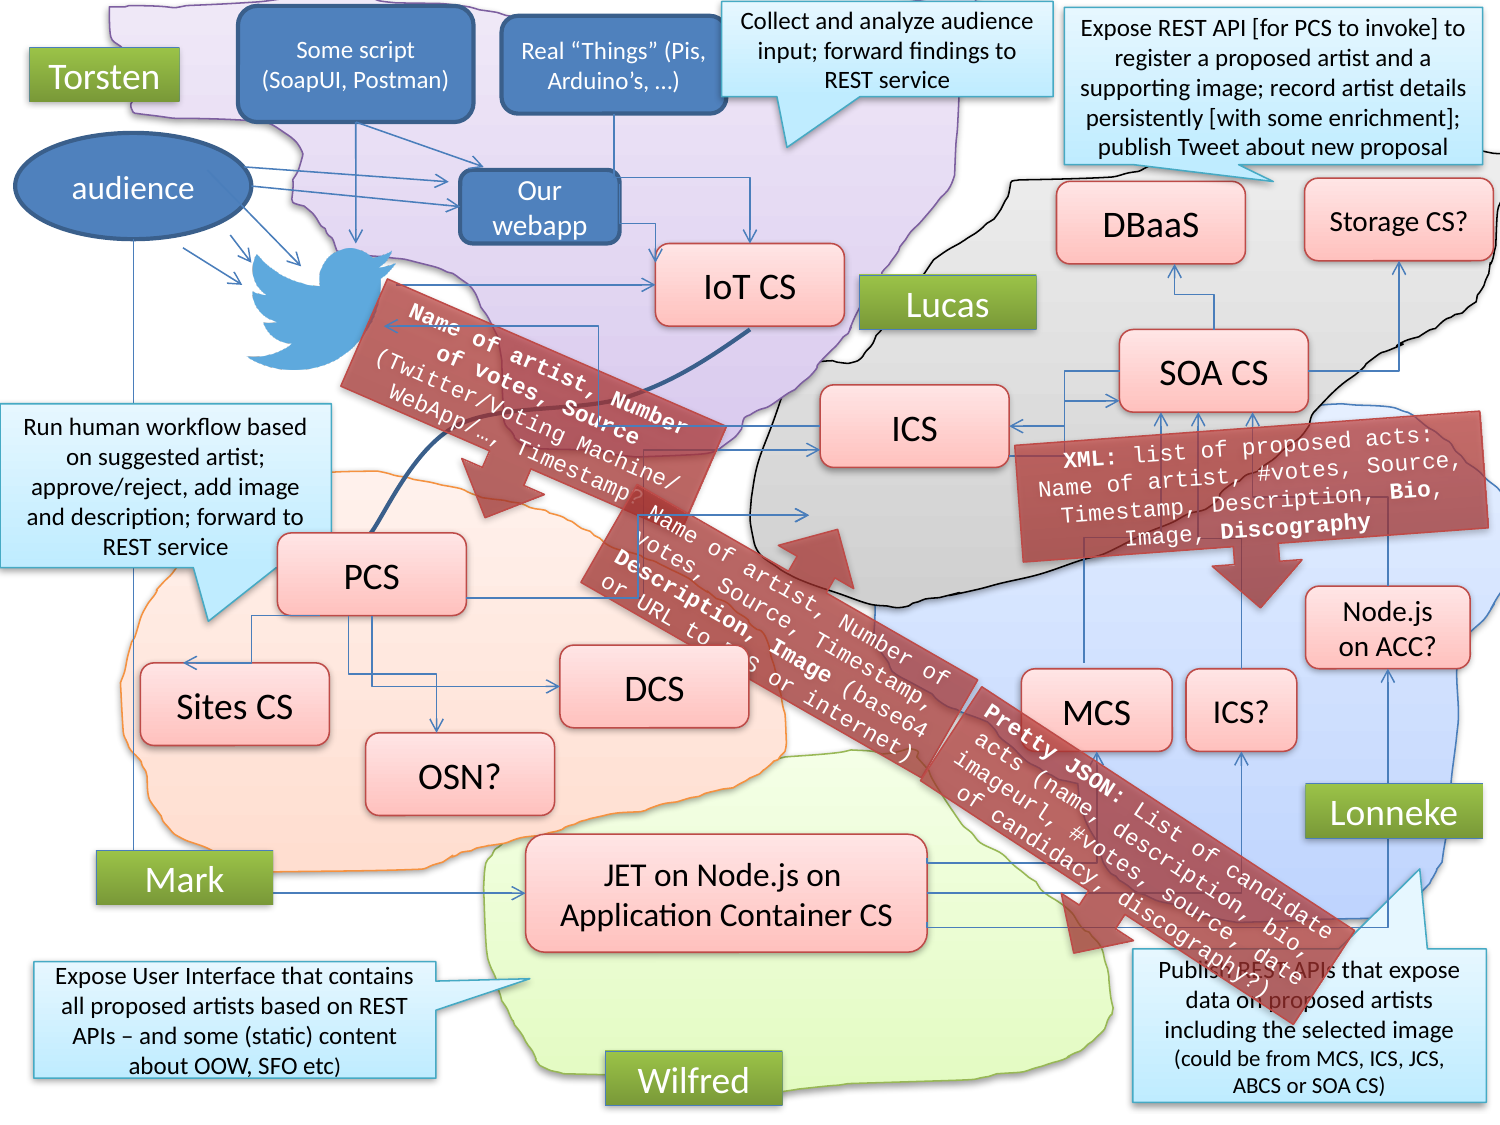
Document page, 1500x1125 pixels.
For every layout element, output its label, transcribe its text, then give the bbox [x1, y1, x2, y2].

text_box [1233, 431, 1408, 567]
text_box Pretty JSON: List of candidate acts (name, description, bio, imageurl, #votes, source, date of candidacy, discography?) [1150, 932, 1355, 1026]
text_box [661, 449, 821, 599]
picture [246, 248, 396, 369]
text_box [243, 166, 351, 183]
text_box [1179, 151, 1500, 328]
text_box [395, 284, 656, 288]
text_box [1405, 260, 1494, 342]
text_box [1162, 419, 1197, 432]
text_box Torsten [29, 47, 180, 102]
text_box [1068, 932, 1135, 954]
text_box [1242, 575, 1387, 667]
text_box [725, 105, 960, 358]
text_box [997, 498, 1249, 577]
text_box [2, 369, 657, 763]
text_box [926, 751, 1242, 894]
text_box Mark [95, 850, 274, 905]
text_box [355, 121, 484, 168]
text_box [430, 556, 502, 746]
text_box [616, 110, 748, 247]
text_box ICS [819, 384, 1007, 469]
text_box [1124, 418, 1160, 435]
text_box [207, 169, 302, 267]
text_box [182, 247, 243, 286]
text_box [723, 435, 738, 447]
text_box [313, 216, 351, 246]
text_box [333, 629, 452, 719]
text_box Lucas [859, 274, 1037, 330]
text_box Publish REST APIs that expose data on proposed artists including the selected image (could be from MCS, ICS, JCS, ABCS or SOA CS) [1131, 868, 1488, 1104]
text_box [1317, 402, 1413, 421]
text_box Node.js on ACC? [1304, 585, 1472, 670]
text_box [251, 185, 351, 207]
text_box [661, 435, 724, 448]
text_box Collect and analyze audience input; forward findings to REST service [720, 0, 1054, 149]
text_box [1308, 260, 1400, 372]
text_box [466, 514, 810, 599]
text_box Expose REST API [for PCS to invoke] to register a proposed artist and a supporting image; record artist details persistently [with some enrichment]; publish Tweet about new proposal [1063, 6, 1484, 183]
text_box OSN? [364, 772, 556, 817]
text_box DBaaS [1055, 180, 1247, 265]
text_box Lonneke [1393, 783, 1483, 839]
text_box JET on Node.js on Application Container CS [524, 833, 928, 954]
text_box [464, 5, 611, 168]
text_box IoT CS [654, 242, 846, 327]
text_box Real “Things” (Pis, Arduino’s, …) [499, 13, 727, 116]
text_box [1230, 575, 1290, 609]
text_box [762, 435, 814, 448]
text_box [270, 125, 350, 165]
text_box [1257, 380, 1349, 425]
text_box XML: list of proposed acts: Name of artist, #votes, Source, Timestamp, Description, Bio, Image, Discography [1015, 410, 1490, 535]
text_box SOA CS [1118, 328, 1310, 413]
text_box [874, 583, 1241, 667]
text_box [1389, 481, 1500, 629]
text_box [1199, 419, 1248, 430]
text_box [1161, 276, 1228, 317]
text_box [1009, 370, 1120, 427]
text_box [926, 668, 1389, 923]
text_box [108, 0, 444, 122]
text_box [1091, 518, 1227, 563]
text_box [483, 894, 1114, 1092]
text_box Wilfred [605, 1050, 783, 1106]
text_box [482, 846, 522, 892]
text_box Some script (SoapUI, Postman) [235, 3, 476, 125]
text_box [453, 175, 459, 184]
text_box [383, 326, 821, 427]
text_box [227, 570, 276, 709]
text_box [825, 470, 1012, 609]
text_box audience [13, 130, 245, 242]
text_box Name of artist, Number of votes, Source (Twitter/Voting Machine/ WebApp/…, Timestamp? [400, 295, 493, 324]
text_box Storage CS? [1303, 177, 1495, 262]
text_box [1393, 847, 1446, 889]
text_box [1393, 676, 1460, 781]
text_box [580, 749, 920, 835]
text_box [1009, 433, 1120, 457]
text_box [361, 185, 461, 207]
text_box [619, 255, 656, 263]
text_box Our webapp [458, 167, 611, 246]
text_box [361, 175, 449, 183]
text_box Name of artist, Number of votes, Source, Timestamp, Description, Image (base64 or URL to DCS or internet) [661, 528, 957, 777]
text_box [361, 215, 650, 283]
text_box [145, 693, 788, 873]
text_box [475, 295, 652, 324]
text_box [825, 173, 1213, 384]
text_box Expose User Interface that contains all proposed artists based on REST APIs – and some (static) content about OOW, SFO etc) [33, 960, 531, 1079]
text_box DCS [661, 644, 750, 729]
